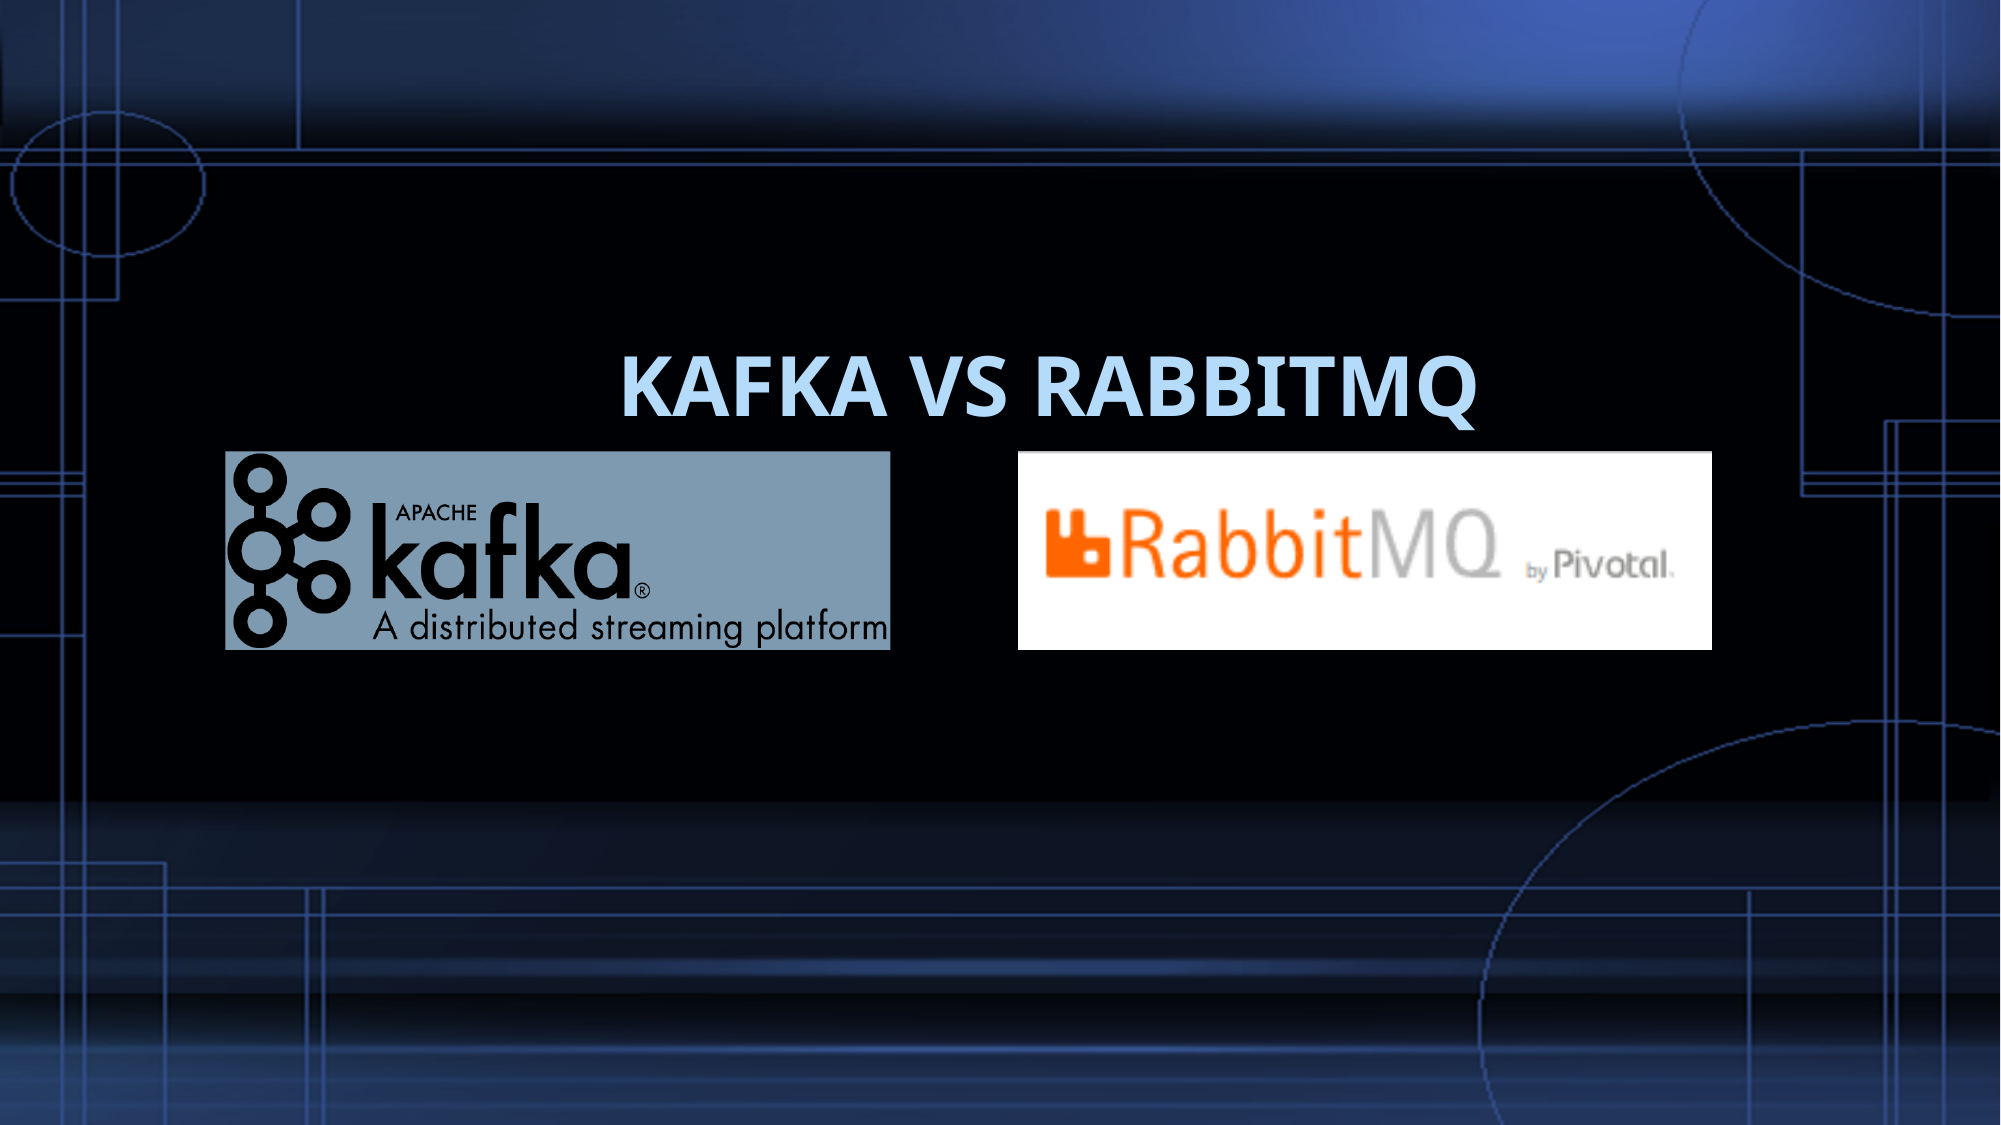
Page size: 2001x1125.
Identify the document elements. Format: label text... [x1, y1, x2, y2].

picture [0, 0, 2001, 1125]
title Kafka VS RabbitMQ [200, 325, 1900, 650]
